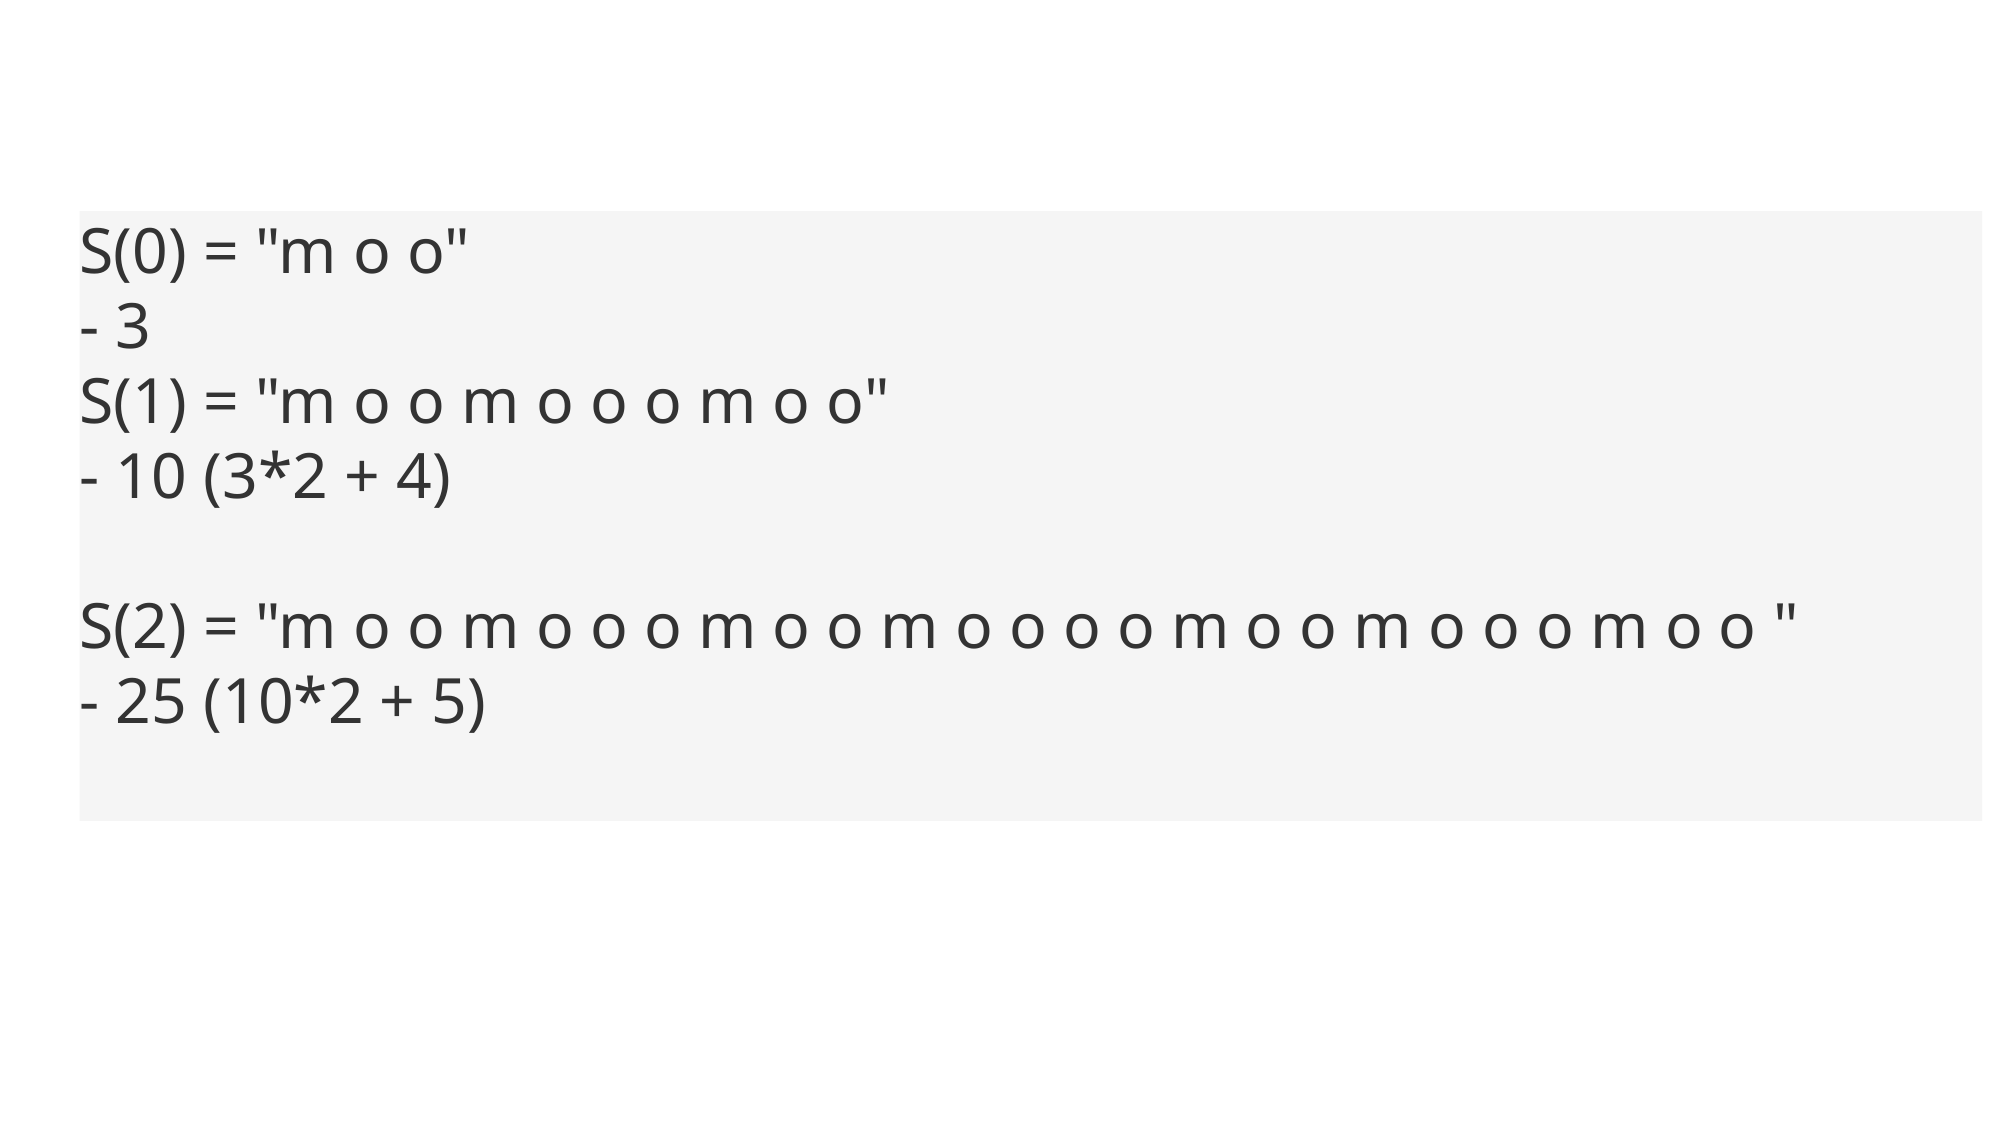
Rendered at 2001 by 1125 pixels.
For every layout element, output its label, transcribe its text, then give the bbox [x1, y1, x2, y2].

text_box S(0) = "m o o" - 3 S(1) = "m o o m o o o m o o" - 10 (3*2 + 4) S(2) = "m o o m o o o m o o m o o o o m o o m o o o m o o " - 25 (10*2 + 5) [79, 211, 1983, 821]
